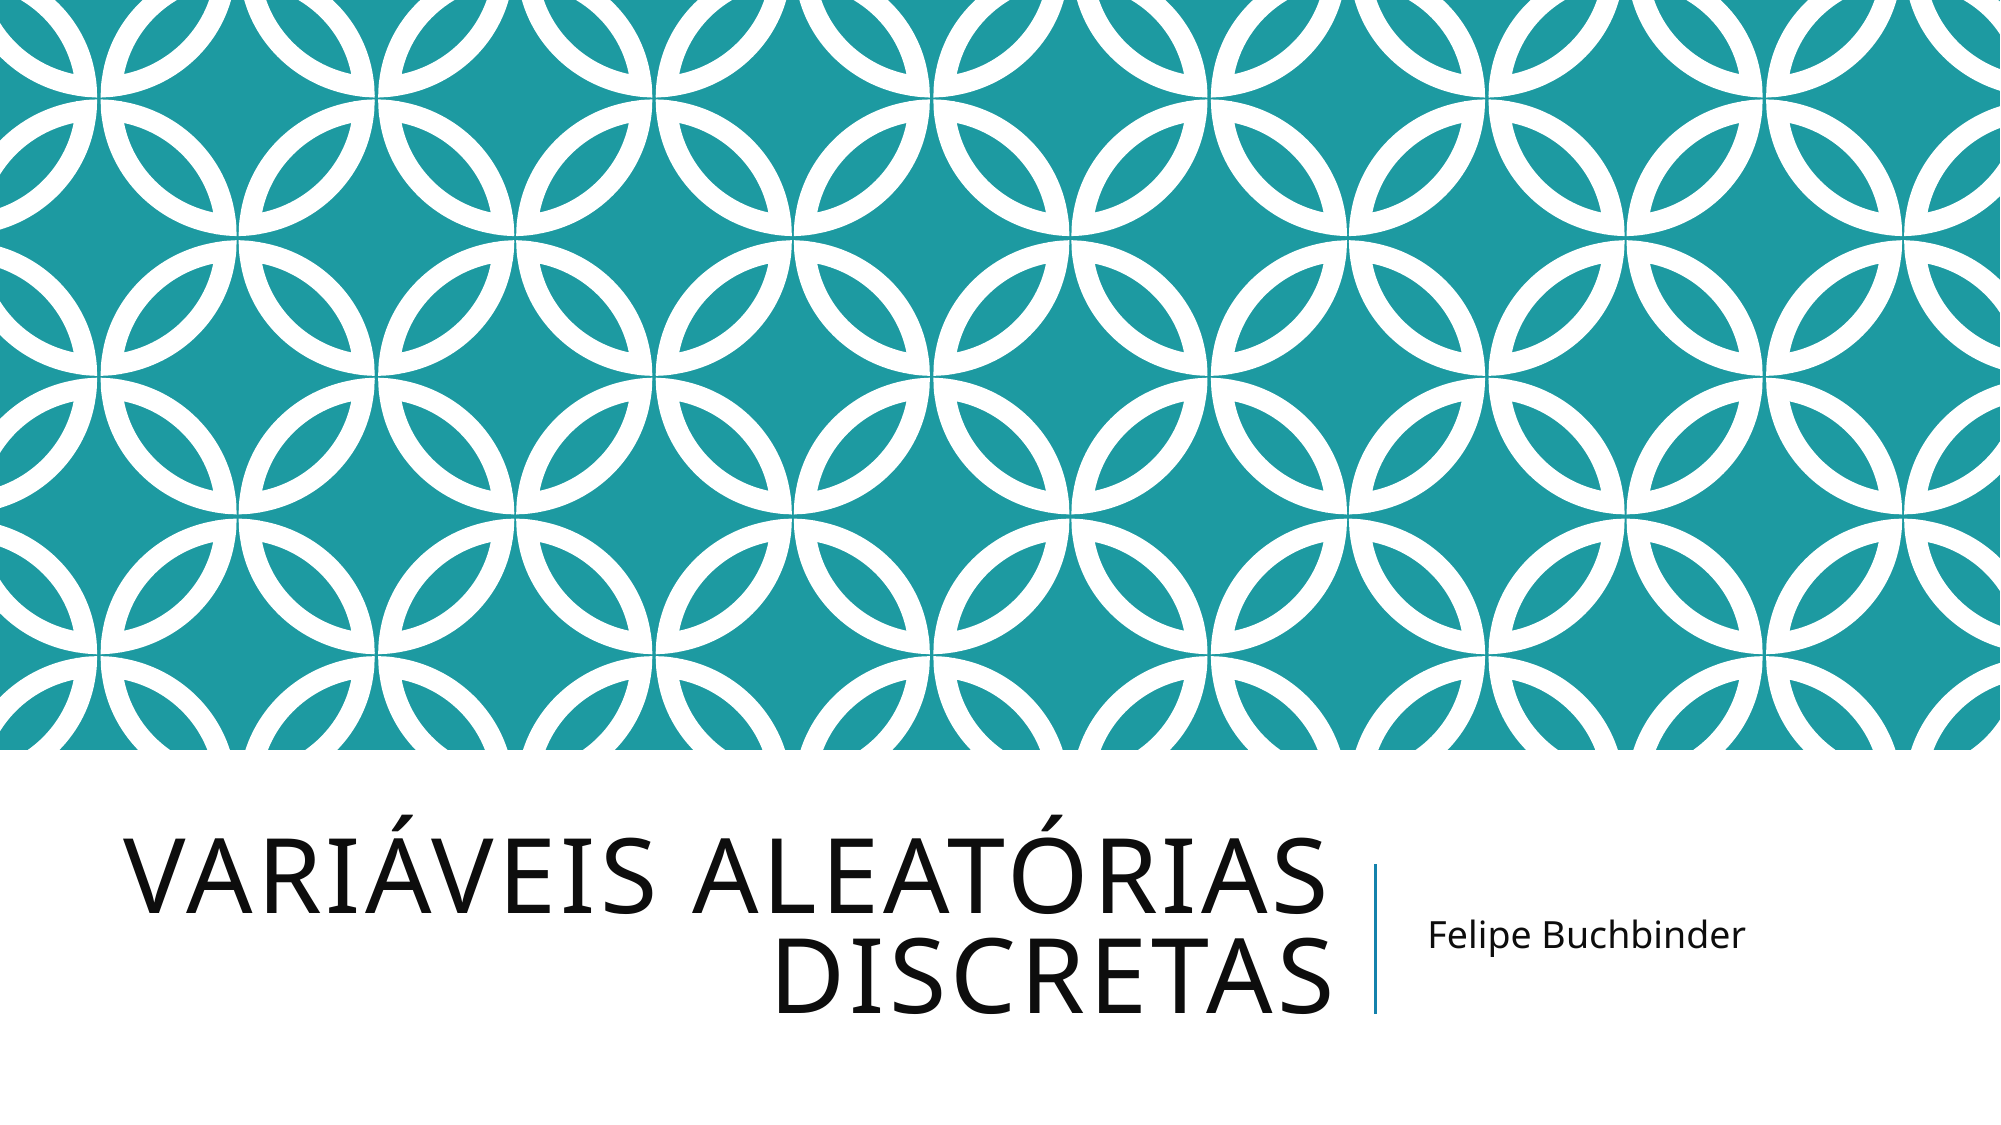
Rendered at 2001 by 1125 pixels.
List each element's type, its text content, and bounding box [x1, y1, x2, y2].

title Variáveis aleatórias discretas [75, 813, 1350, 1054]
list Felipe Buchbinder [1412, 813, 1938, 1054]
